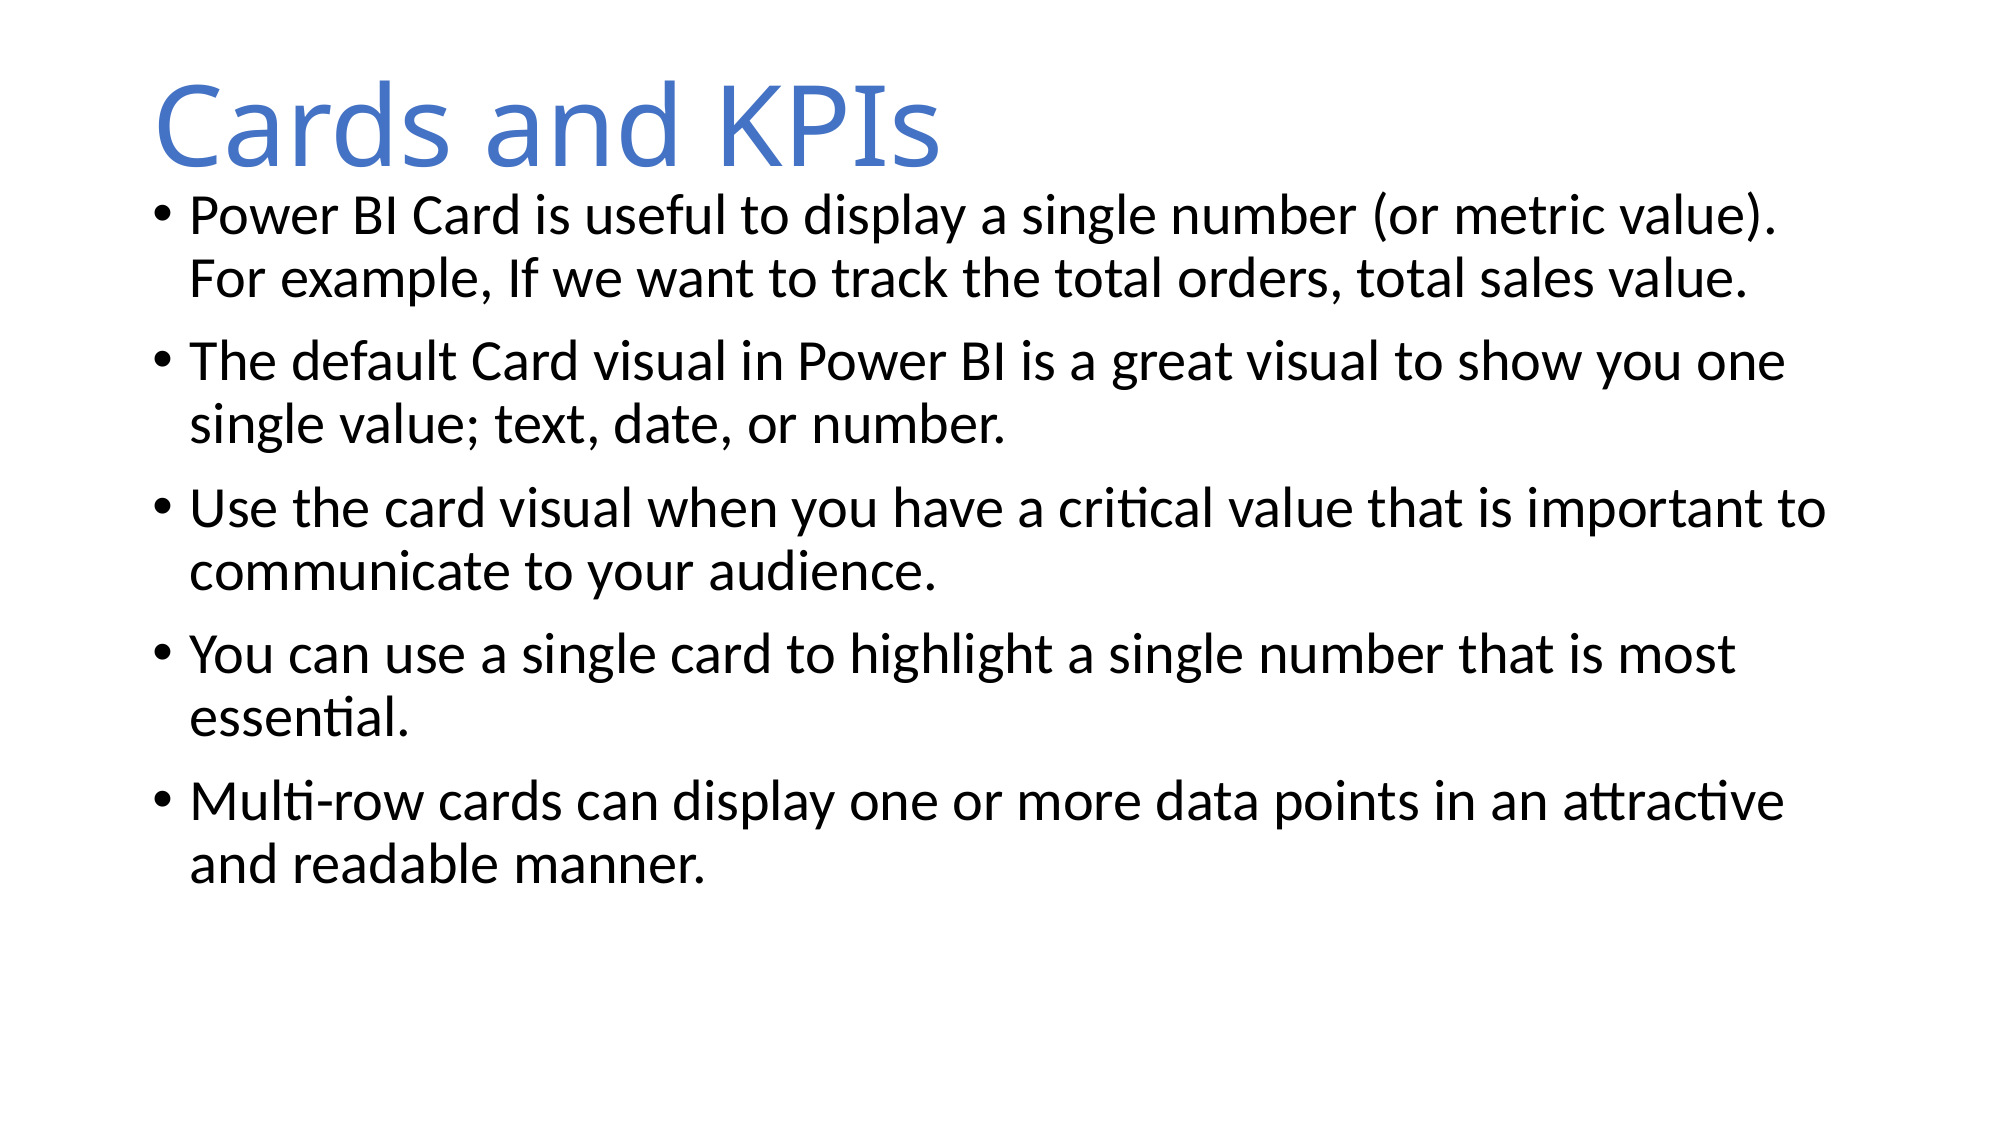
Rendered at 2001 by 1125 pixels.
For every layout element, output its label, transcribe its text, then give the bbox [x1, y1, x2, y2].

list Power BI Card is useful to display a single number (or metric value). For example, If we want to track the total orders, total sales value. The default Card visual in Power BI is a great visual to show you one single value; text, date, or number. Use the card visual when you have a critical value that is important to communicate to your audience. You can use a single card to highlight a single number that is most essential. Multi-row cards can display one or more data points in an attractive and readable manner. [137, 176, 1863, 1014]
title Cards and KPIs [137, 59, 1863, 176]
